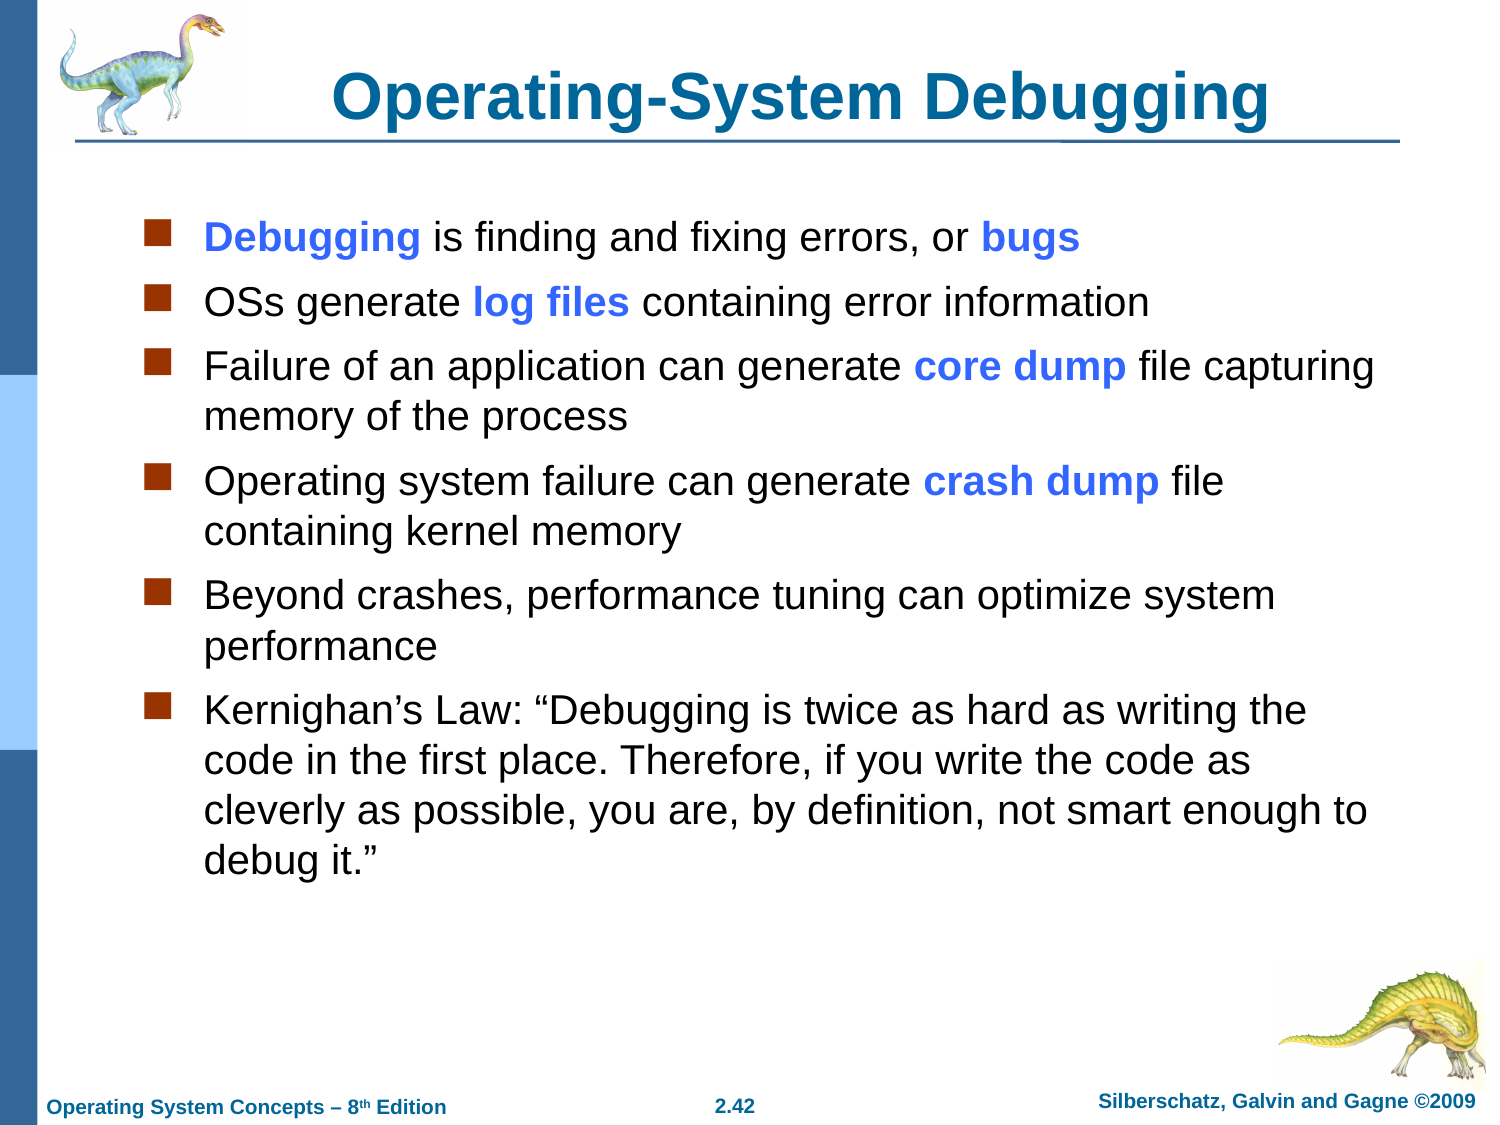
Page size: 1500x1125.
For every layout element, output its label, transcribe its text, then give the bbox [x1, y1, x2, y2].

list Debugging is finding and fixing errors, or bugs OSs generate log files containing error information Failure of an application can generate core dump file capturing memory of the process Operating system failure can generate crash dump file containing kernel memory Beyond crashes, performance tuning can optimize system performance Kernighan’s Law: “Debugging is twice as hard as writing the code in the first place. Therefore, if you write the code as cleverly as possible, you are, by definition, not smart enough to debug it.” [132, 202, 1405, 1008]
picture [46, 0, 243, 149]
picture [1275, 959, 1486, 1090]
title Operating-System Debugging [178, 45, 1426, 141]
